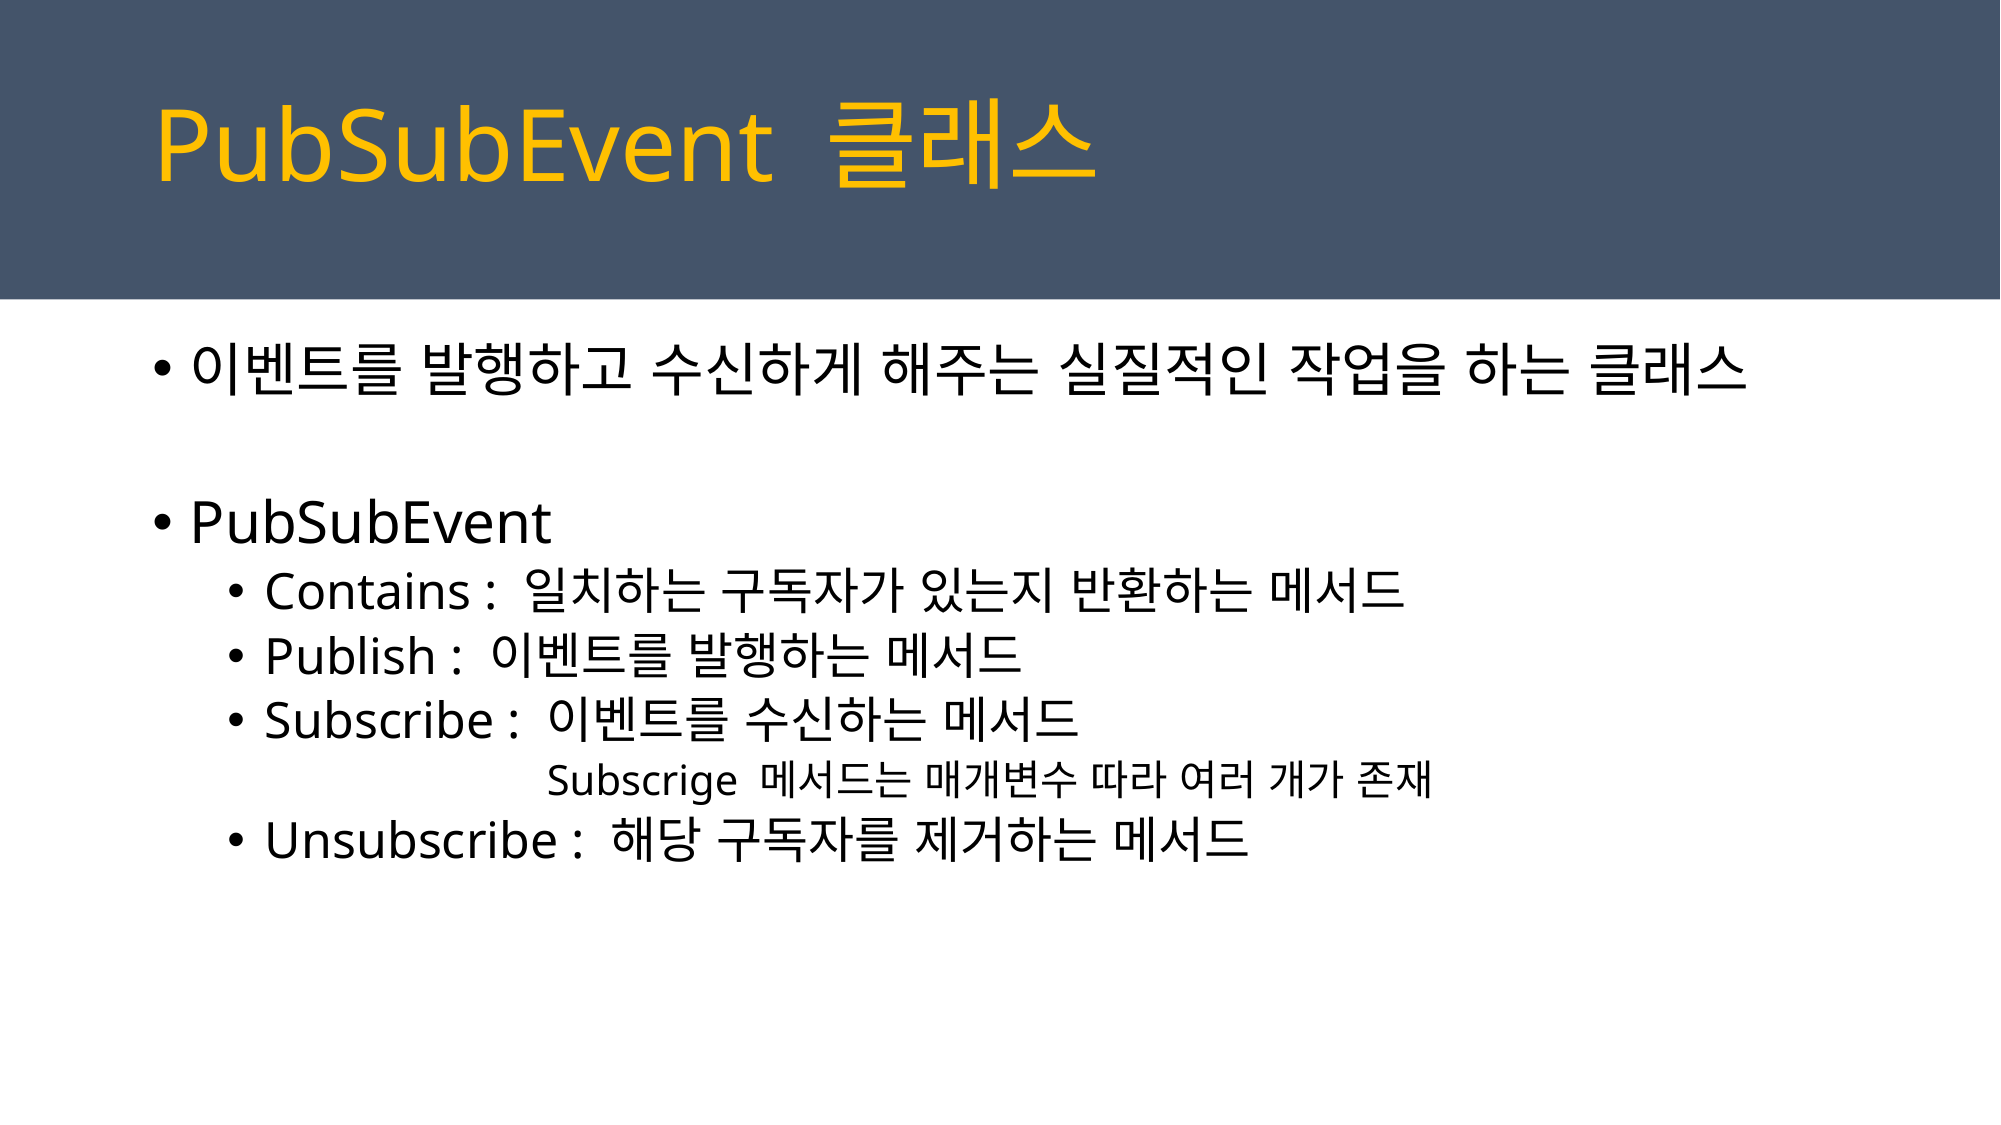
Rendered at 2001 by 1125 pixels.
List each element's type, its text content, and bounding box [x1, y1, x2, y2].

title PubSubEvent 클래스 [137, 59, 1863, 239]
list 이벤트를 발행하고 수신하게 해주는 실질적인 작업을 하는 클래스 PubSubEvent Contains : 일치하는 구독자가 있는지 반환하는 메서드 Publish : 이벤트를 발행하는 메서드 Subscribe : 이벤트를 수신하는 메서드 Subscrige 메서드는 매개변수 따라 여러 개가 존재 Unsubscribe : 해당 구독자를 제거하는 메서드 [137, 325, 1863, 1014]
